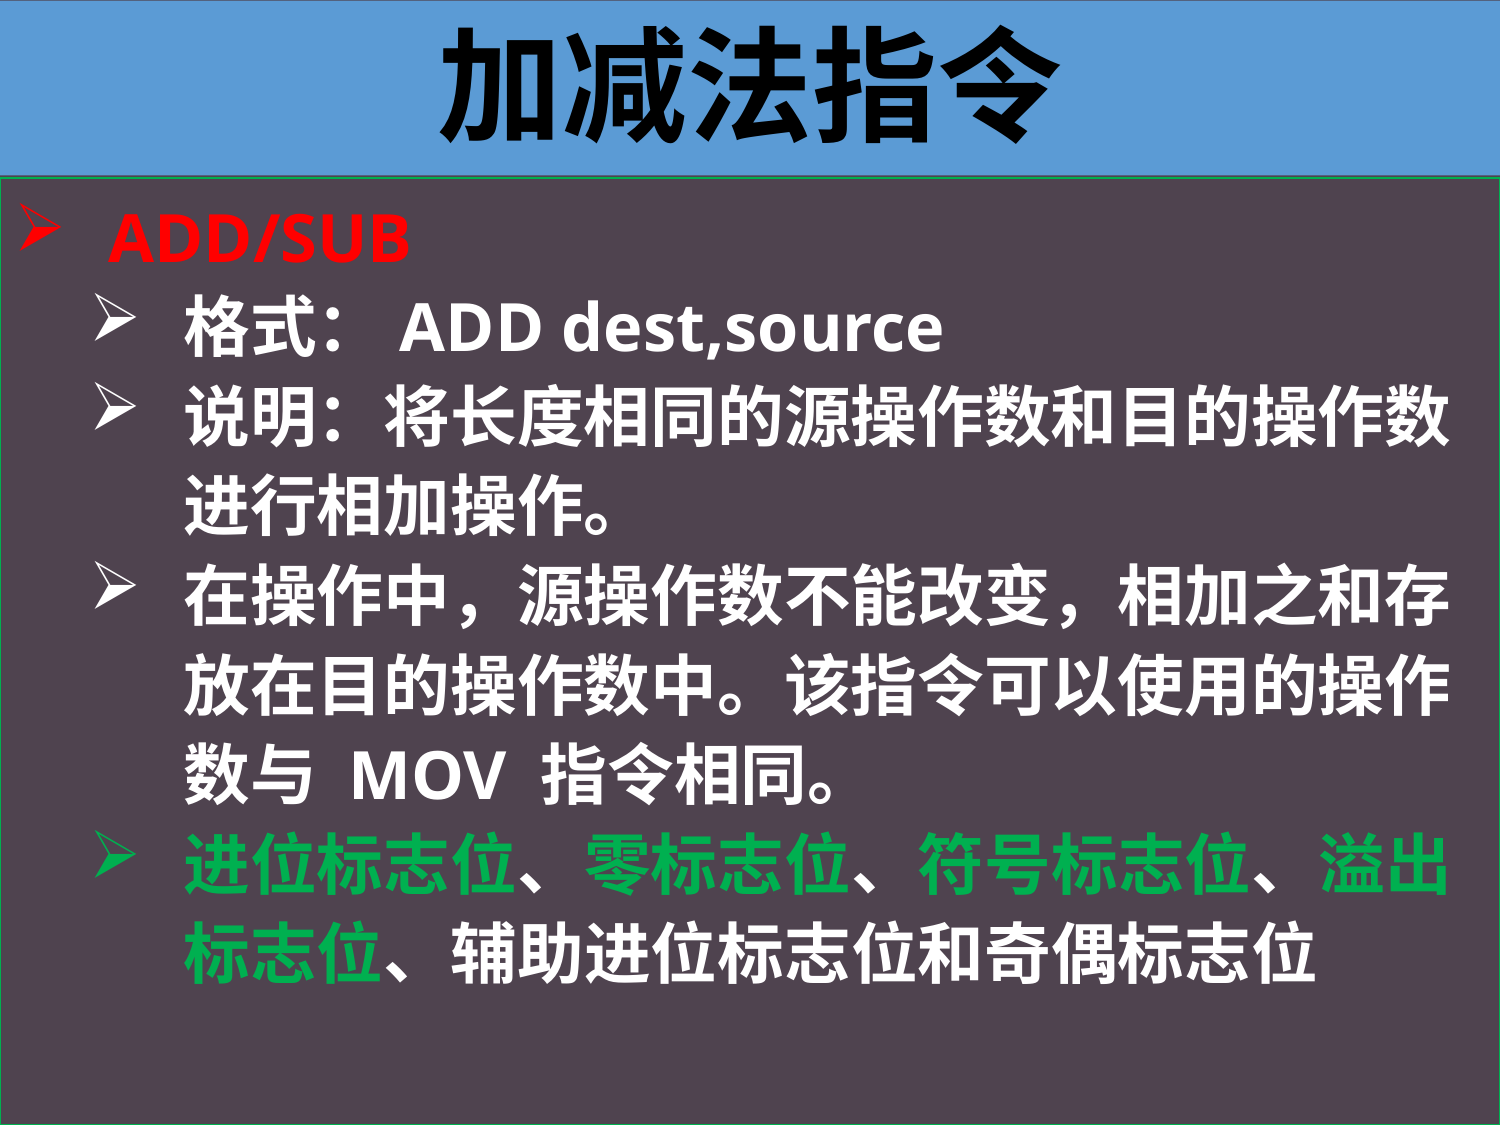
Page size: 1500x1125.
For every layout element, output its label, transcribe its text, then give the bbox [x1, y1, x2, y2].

text_box 加减法指令 [0, 0, 1500, 165]
text_box ADD/SUB 格式：ADD dest,source 说明：将长度相同的源操作数和目的操作数进行相加操作。 在操作中，源操作数不能改变，相加之和存放在目的操作数中。该指令可以使用的操作数与 MOV 指令相同。 进位标志位、零标志位、符号标志位、溢出标志位、辅助进位标志位和奇偶标志位 [0, 178, 1500, 1125]
